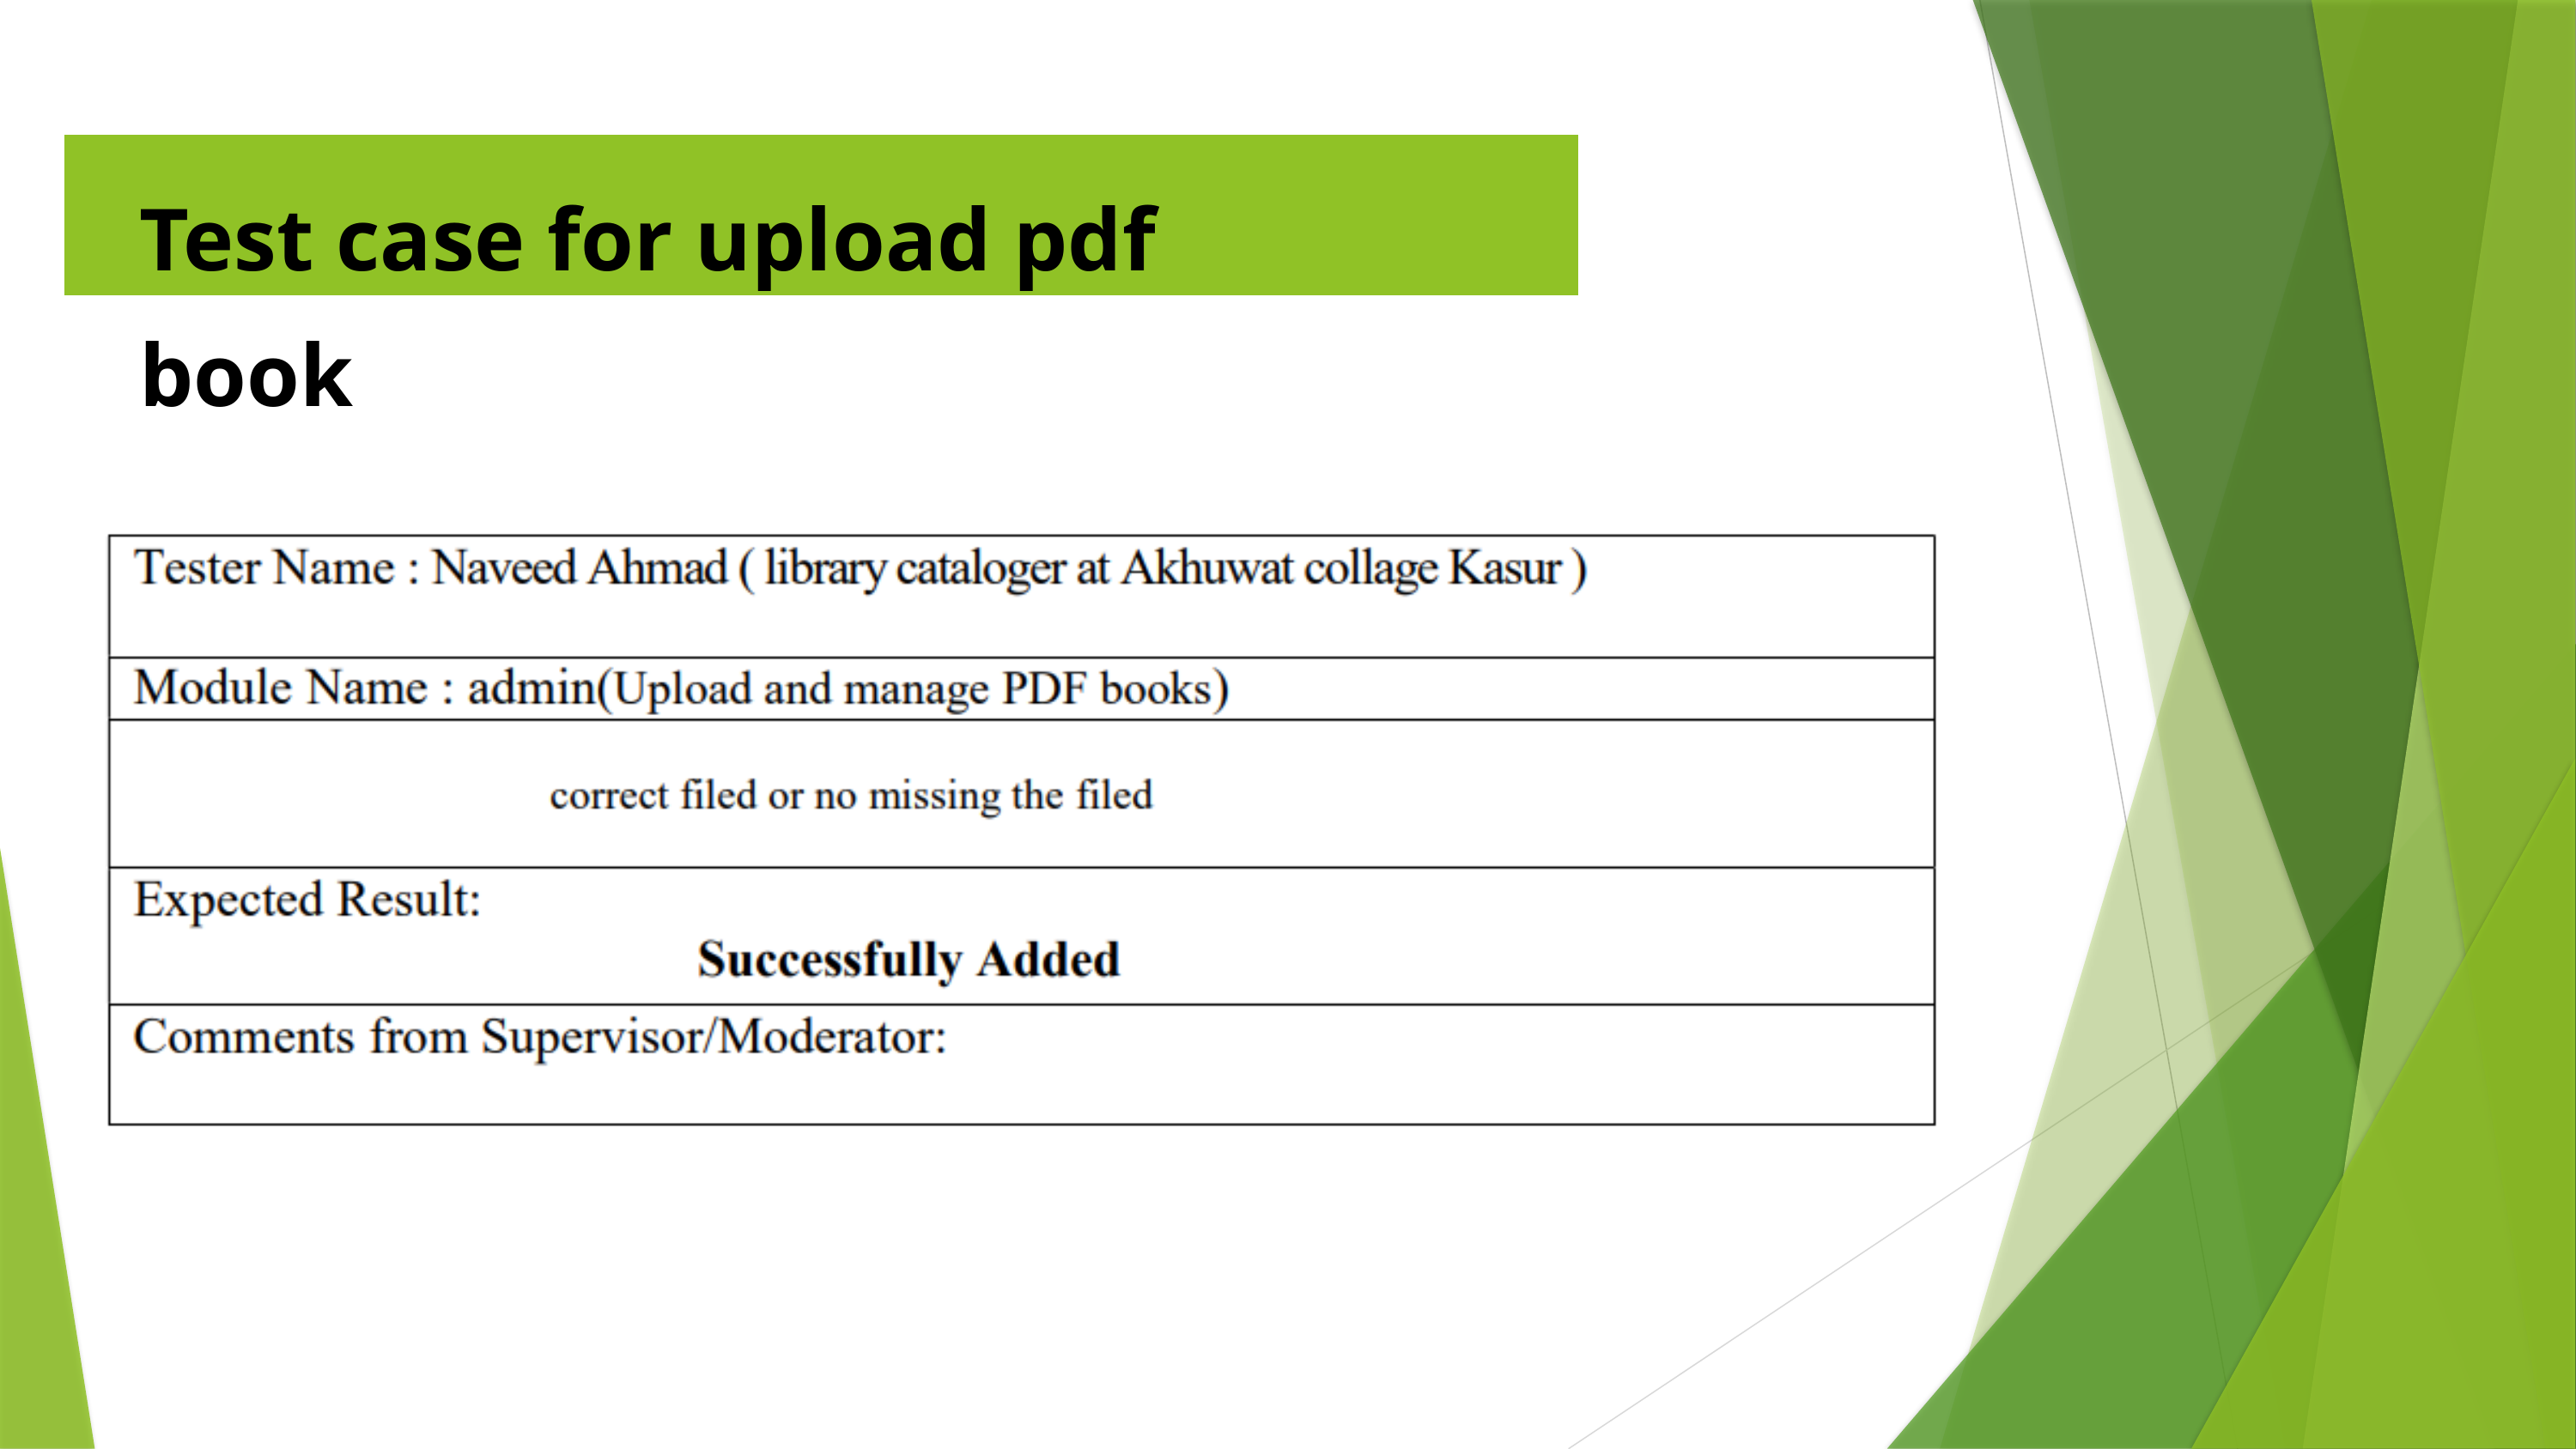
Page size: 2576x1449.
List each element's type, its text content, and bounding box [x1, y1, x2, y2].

text_box Test case for upload pdf book [139, 306, 1387, 424]
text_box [64, 134, 1578, 296]
picture [70, 498, 1963, 1143]
